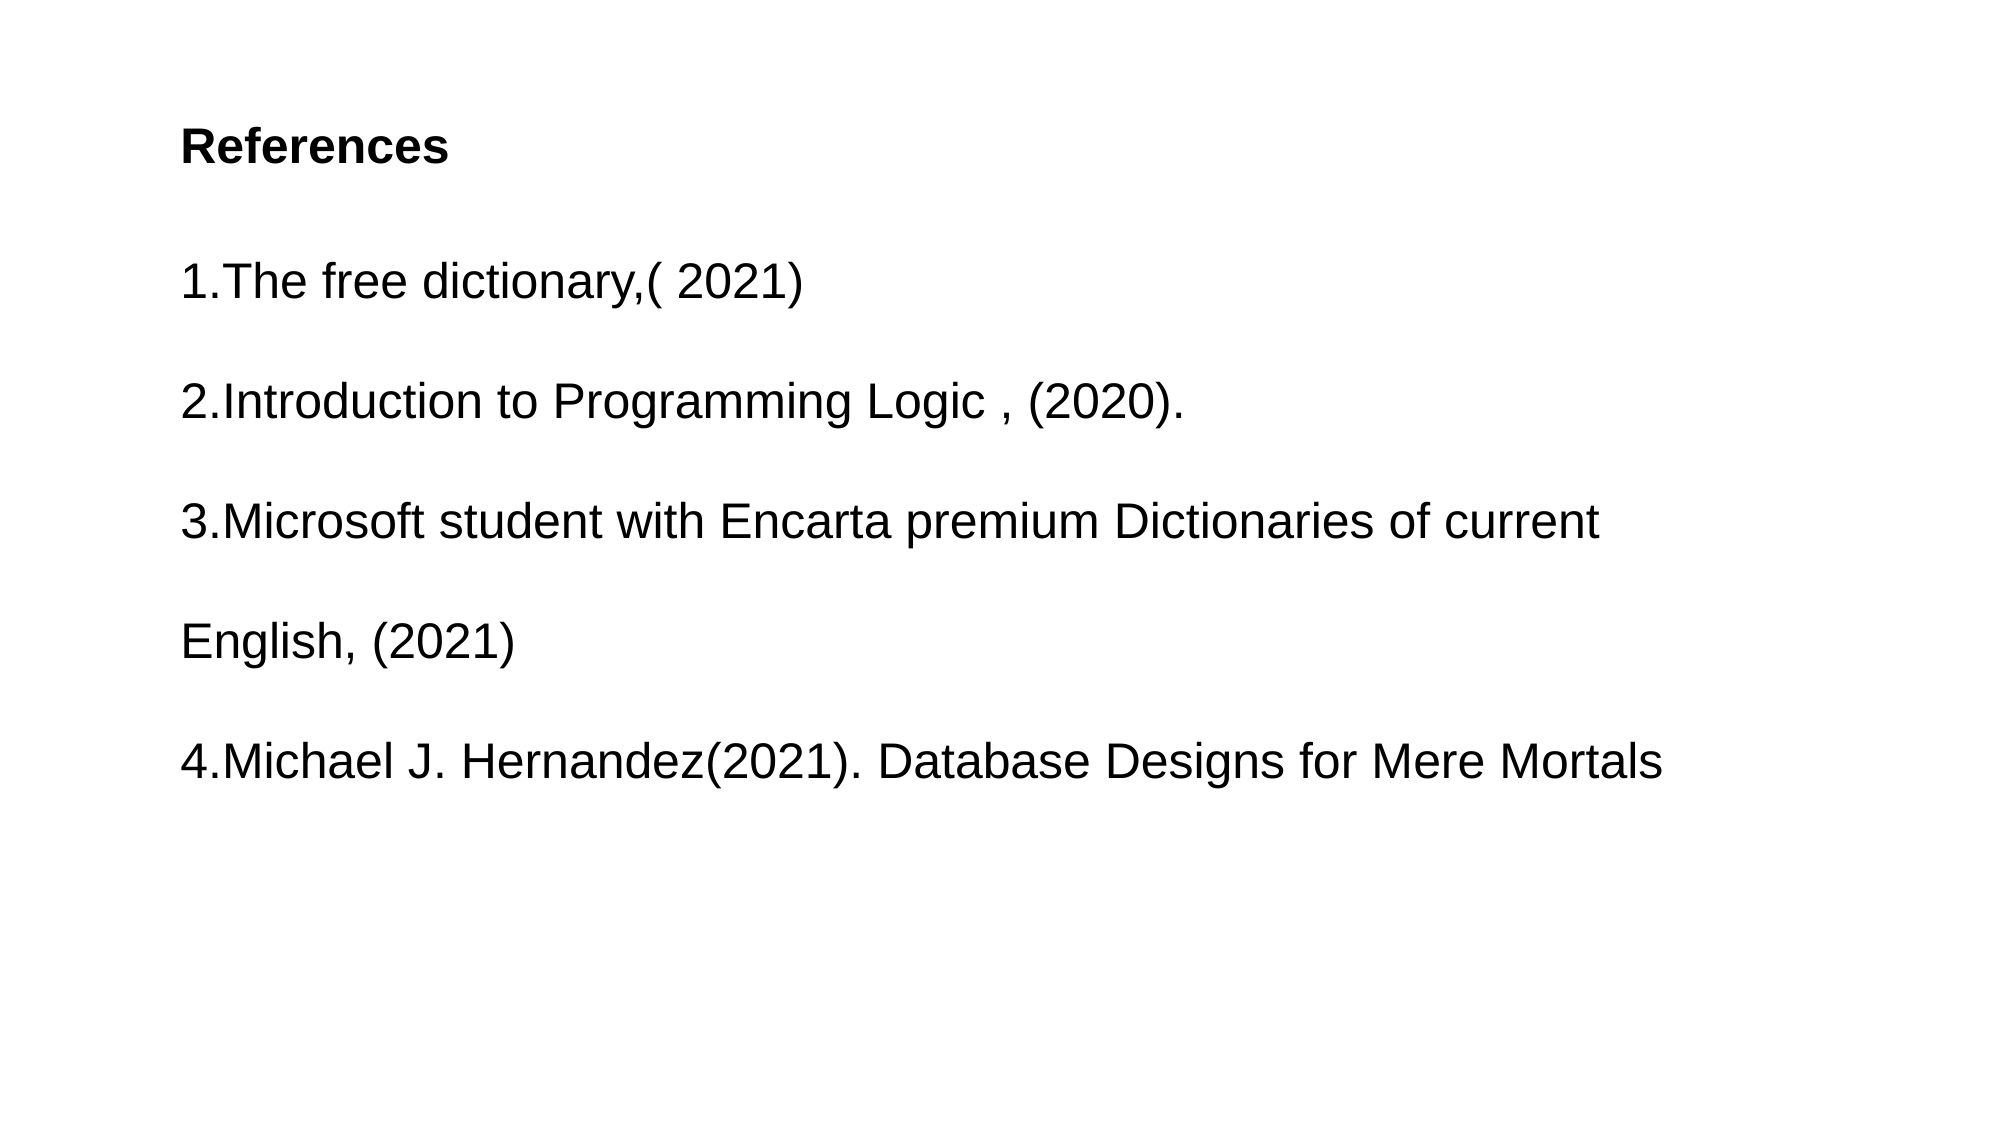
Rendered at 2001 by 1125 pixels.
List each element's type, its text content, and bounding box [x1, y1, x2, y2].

text_box 1.The free dictionary,( 2021) 2.Introduction to Programming Logic , (2020). 3.Microsoft student with Encarta premium Dictionaries of current English, (2021) 4.Michael J. Hernandez(2021). Database Designs for Mere Mortals [165, 181, 1785, 796]
text_box References [165, 105, 1386, 181]
